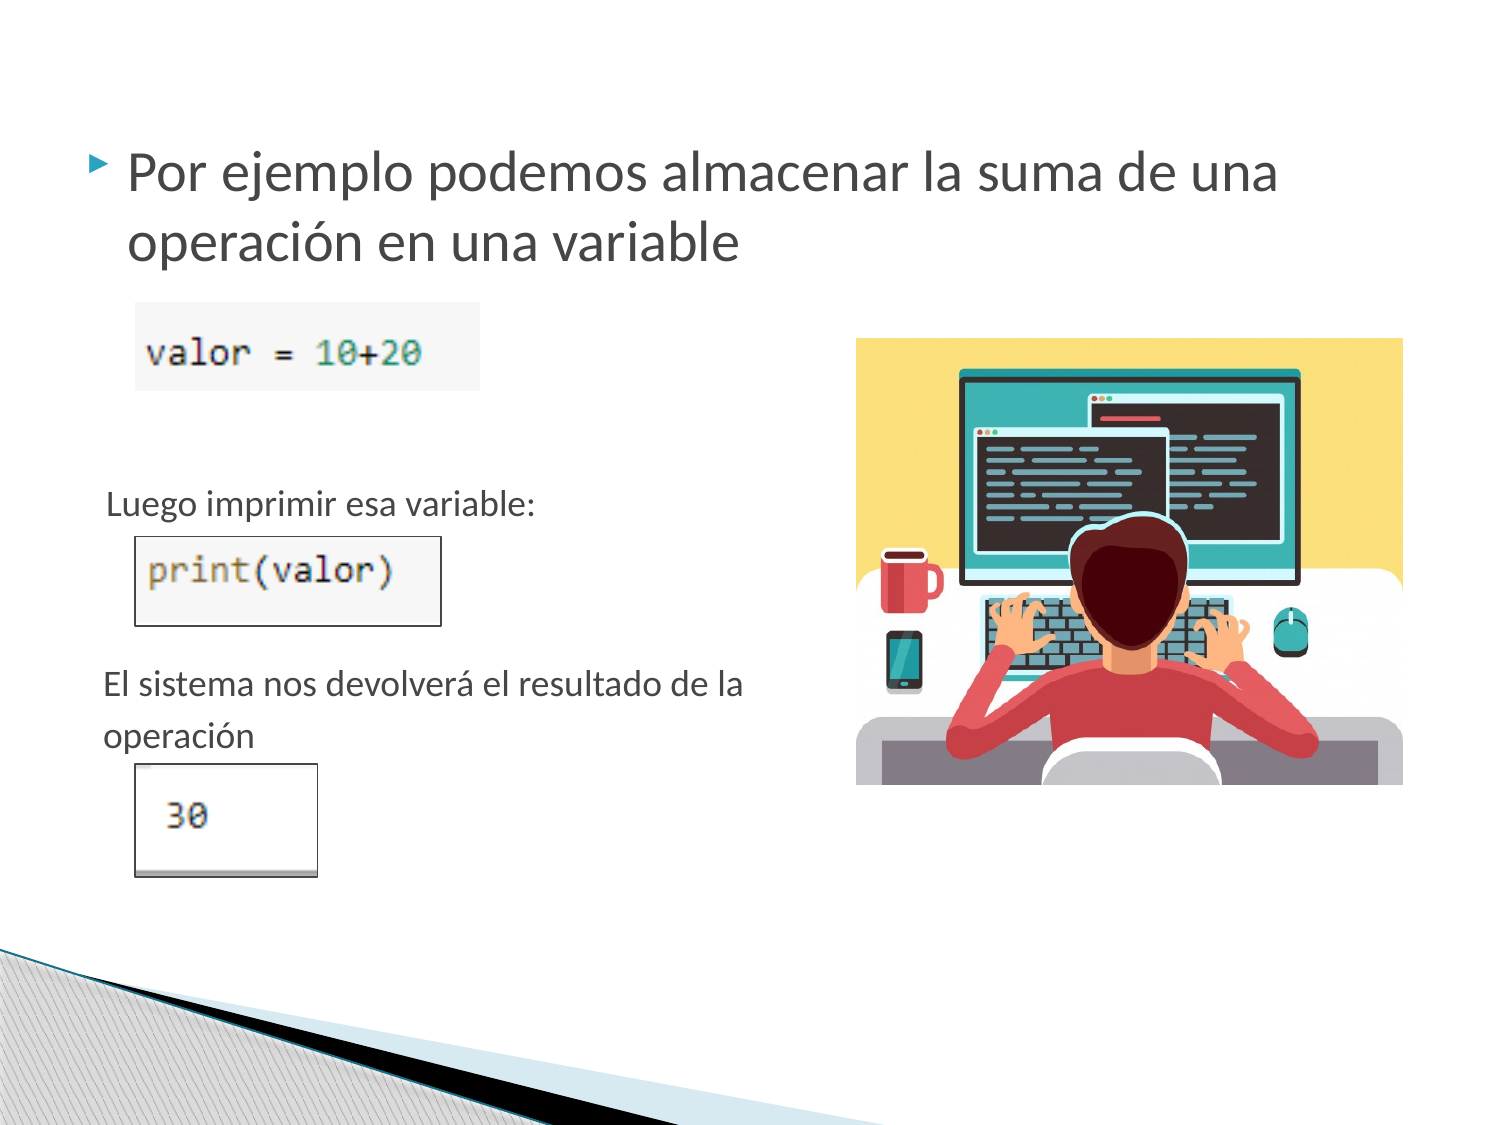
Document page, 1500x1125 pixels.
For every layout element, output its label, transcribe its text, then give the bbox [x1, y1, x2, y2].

list Por ejemplo podemos almacenar la suma de una operación en una variable [53, 125, 1404, 292]
text_box El sistema nos devolverá el resultado de la operación [88, 645, 839, 764]
picture [135, 302, 481, 392]
text_box Luego imprimir esa variable: [91, 465, 552, 532]
picture [135, 764, 317, 877]
picture [135, 536, 441, 626]
picture [856, 337, 1403, 786]
